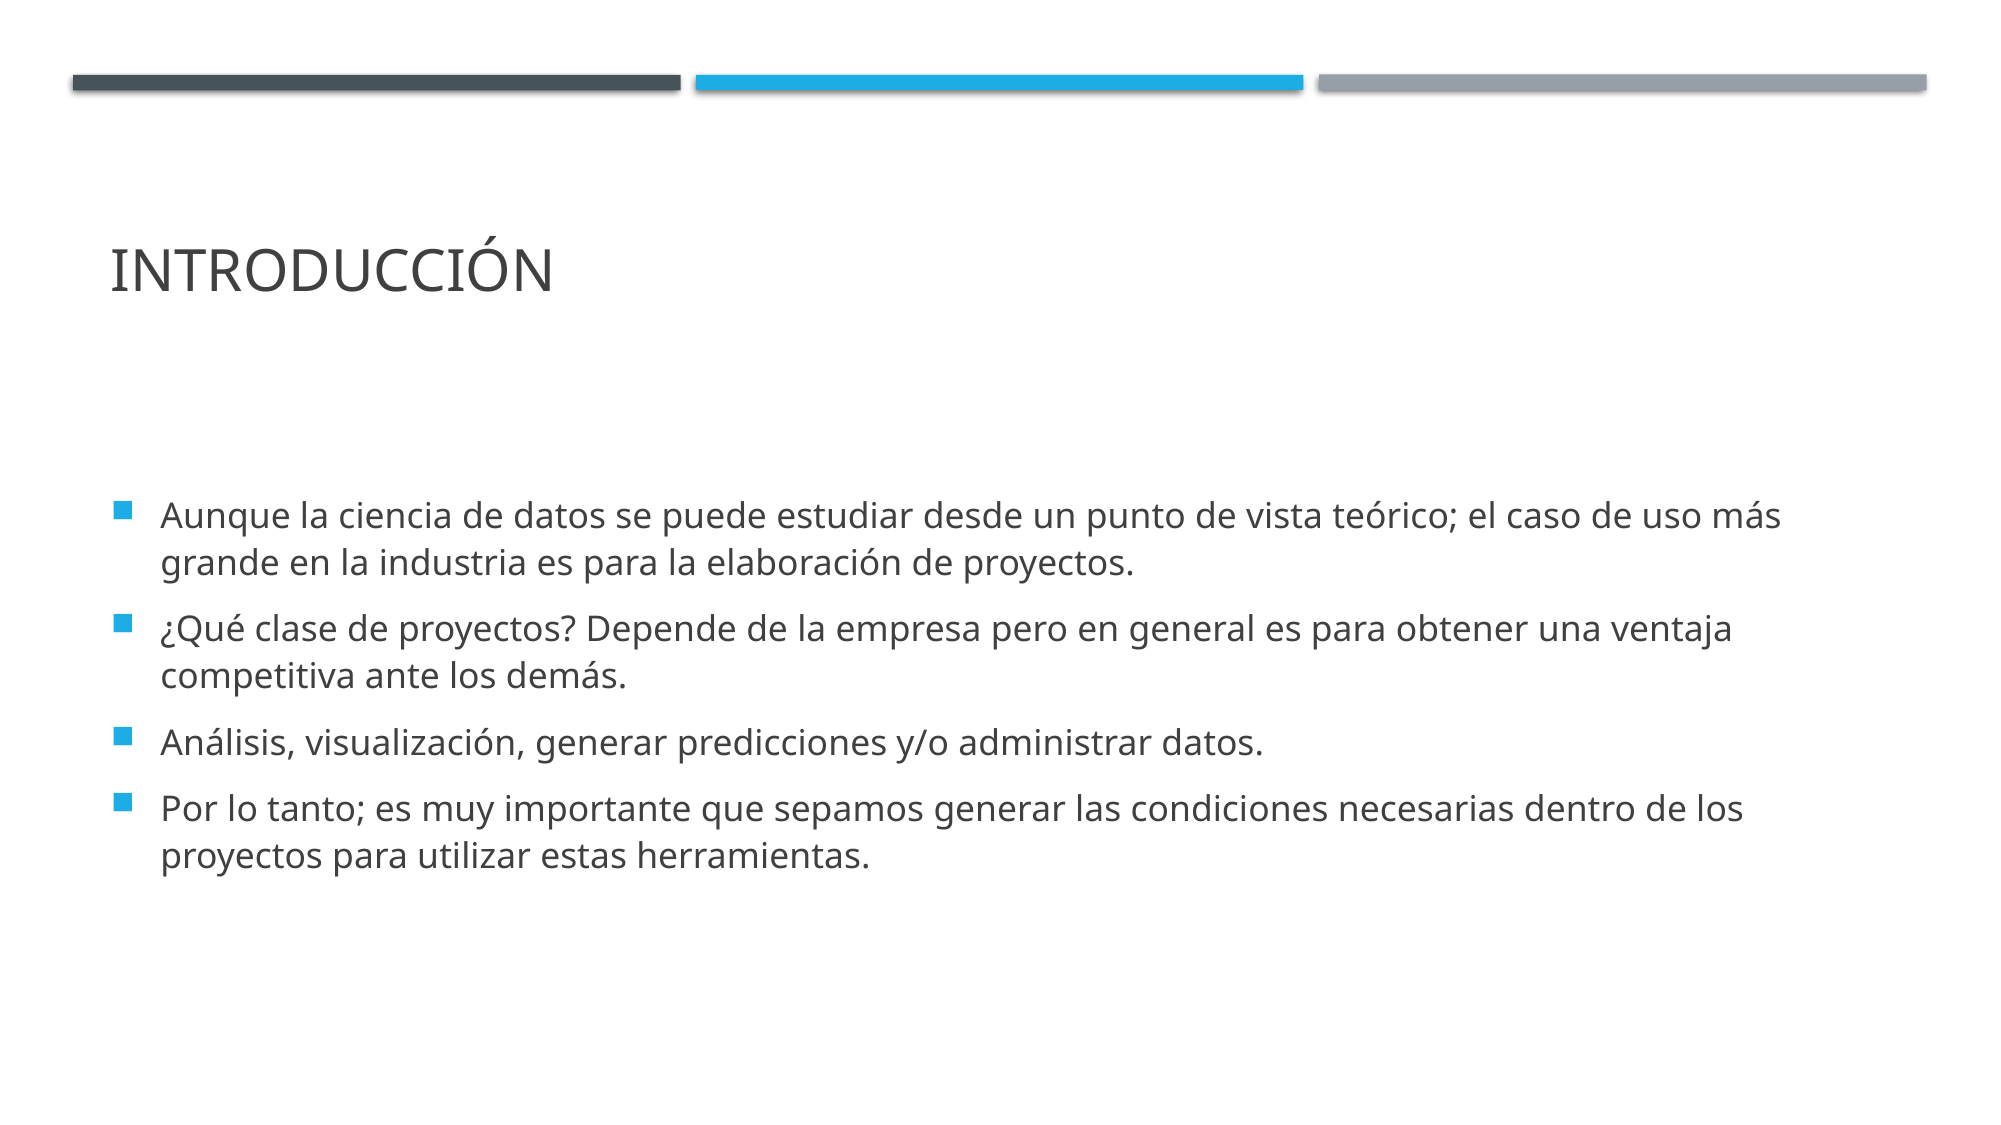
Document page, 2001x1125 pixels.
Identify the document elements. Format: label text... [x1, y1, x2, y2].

list Aunque la ciencia de datos se puede estudiar desde un punto de vista teórico; el caso de uso más grande en la industria es para la elaboración de proyectos. ¿Qué clase de proyectos? Depende de la empresa pero en general es para obtener una ventaja competitiva ante los demás. Análisis, visualización, generar predicciones y/o administrar datos. Por lo tanto; es muy importante que sepamos generar las condiciones necesarias dentro de los proyectos para utilizar estas herramientas. [95, 383, 1905, 981]
title Introducción [95, 115, 1905, 311]
